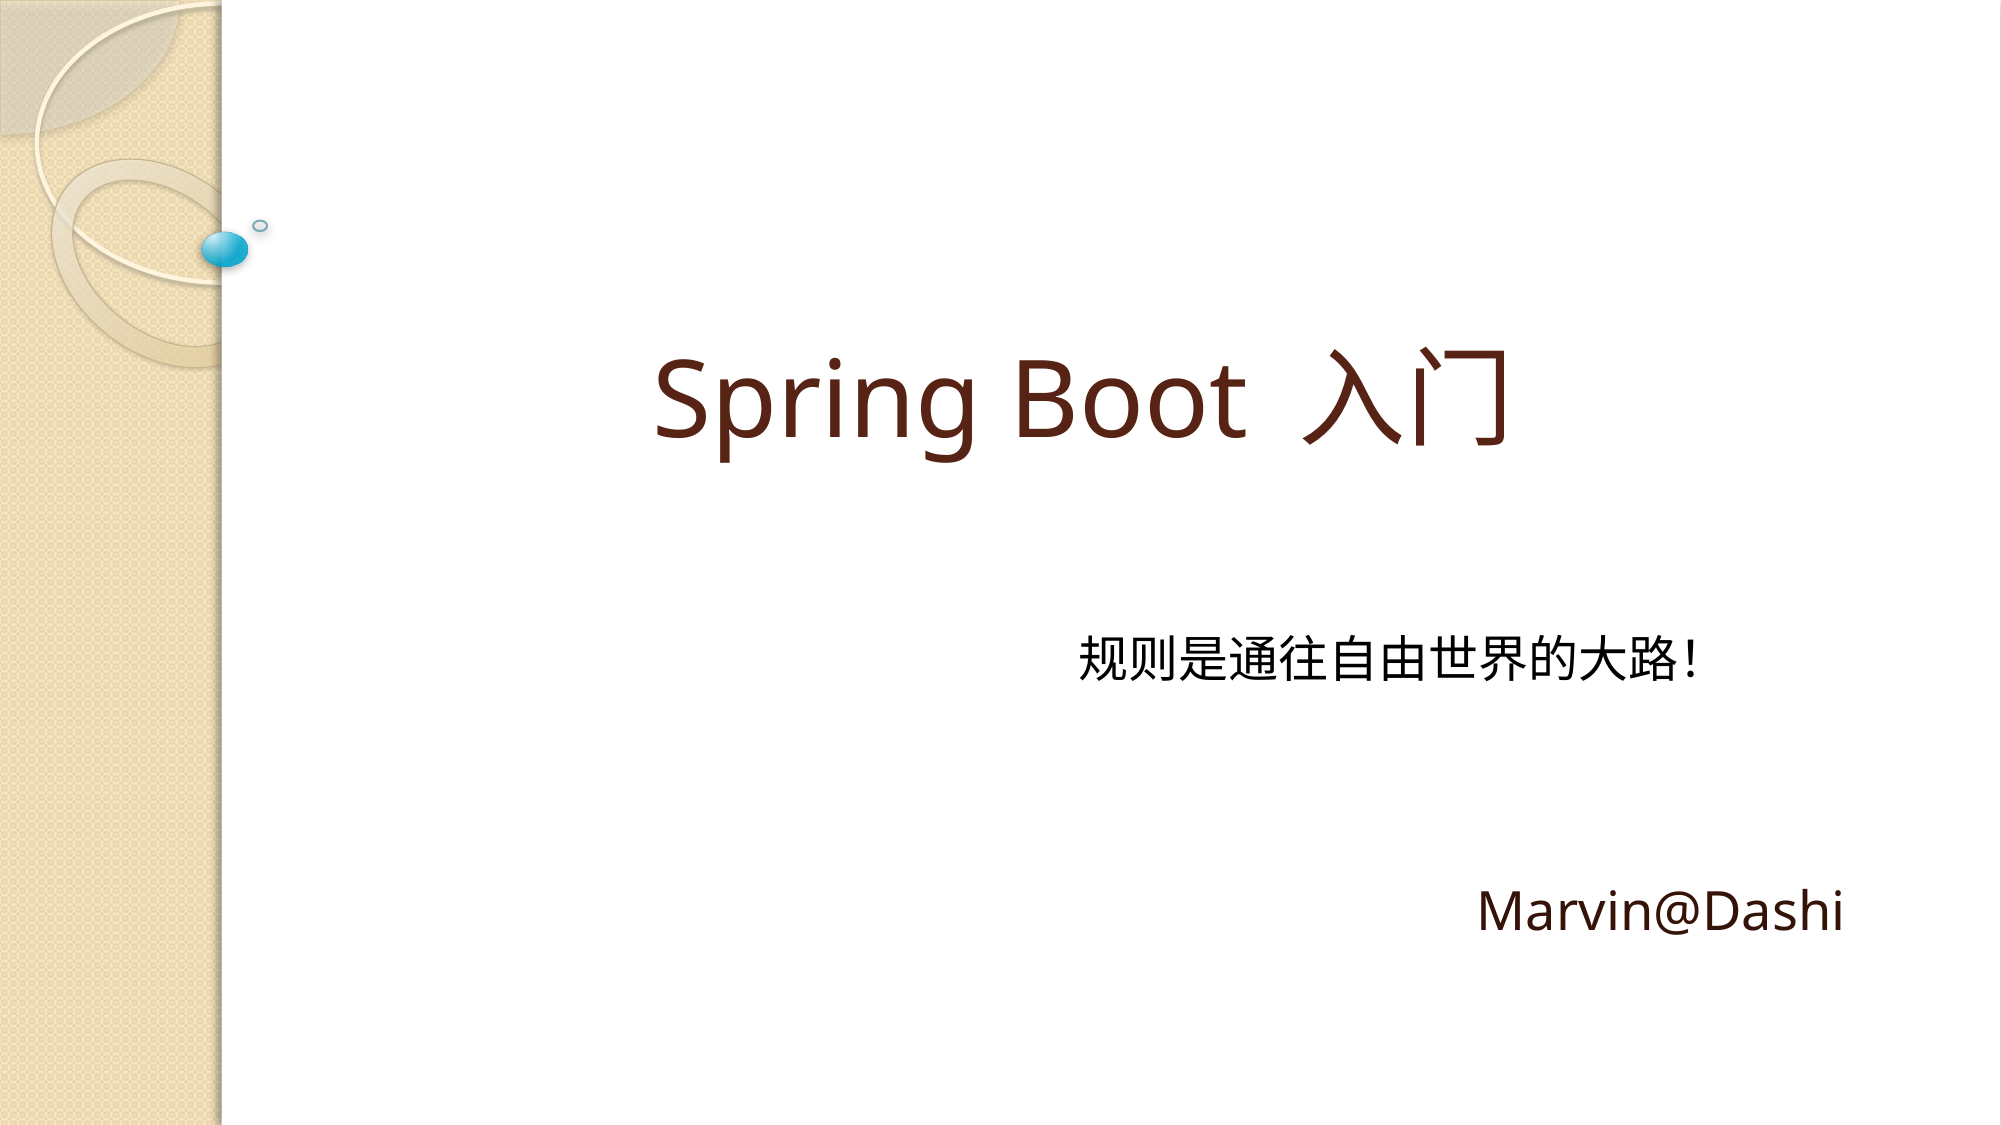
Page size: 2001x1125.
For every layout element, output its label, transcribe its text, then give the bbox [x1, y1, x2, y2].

subtitle Marvin@Dashi [1457, 876, 1954, 987]
text_box 规则是通往自由世界的大路！ [1063, 619, 1744, 695]
title Spring Boot 入门 [637, 225, 1561, 467]
